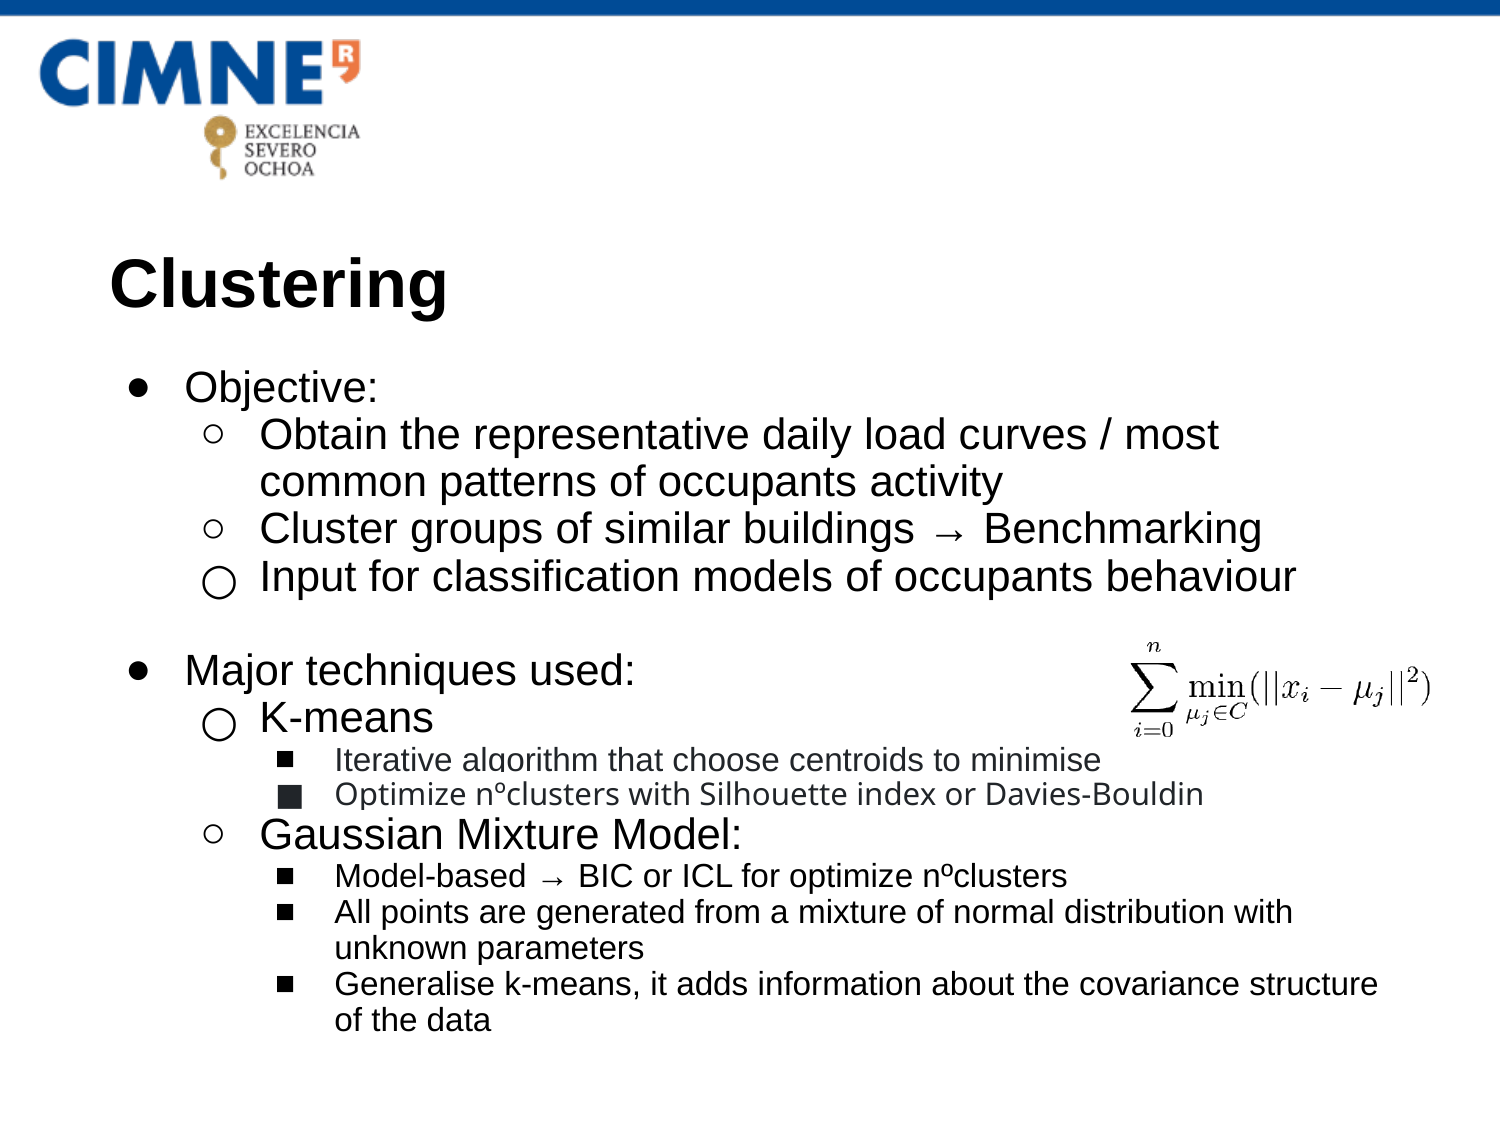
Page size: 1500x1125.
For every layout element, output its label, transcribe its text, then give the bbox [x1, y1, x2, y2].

text_box Clustering [94, 240, 1397, 357]
picture [0, 0, 1500, 203]
picture [1130, 642, 1431, 738]
text_box Objective: Obtain the representative daily load curves / most common patterns of occupants activity Cluster groups of similar buildings → Benchmarking Input for classification models of occupants behaviour Major techniques used: K-means Iterative algorithm that choose centroids to minimise Optimize nºclusters with Silhouette index or Davies-Bouldin Gaussian Mixture Model: Model-based → BIC or ICL for optimize nºclusters All points are generated from a mixture of normal distribution with unknown parameters Generalise k-means, it adds information about the covariance structure of the data [94, 357, 1397, 1086]
